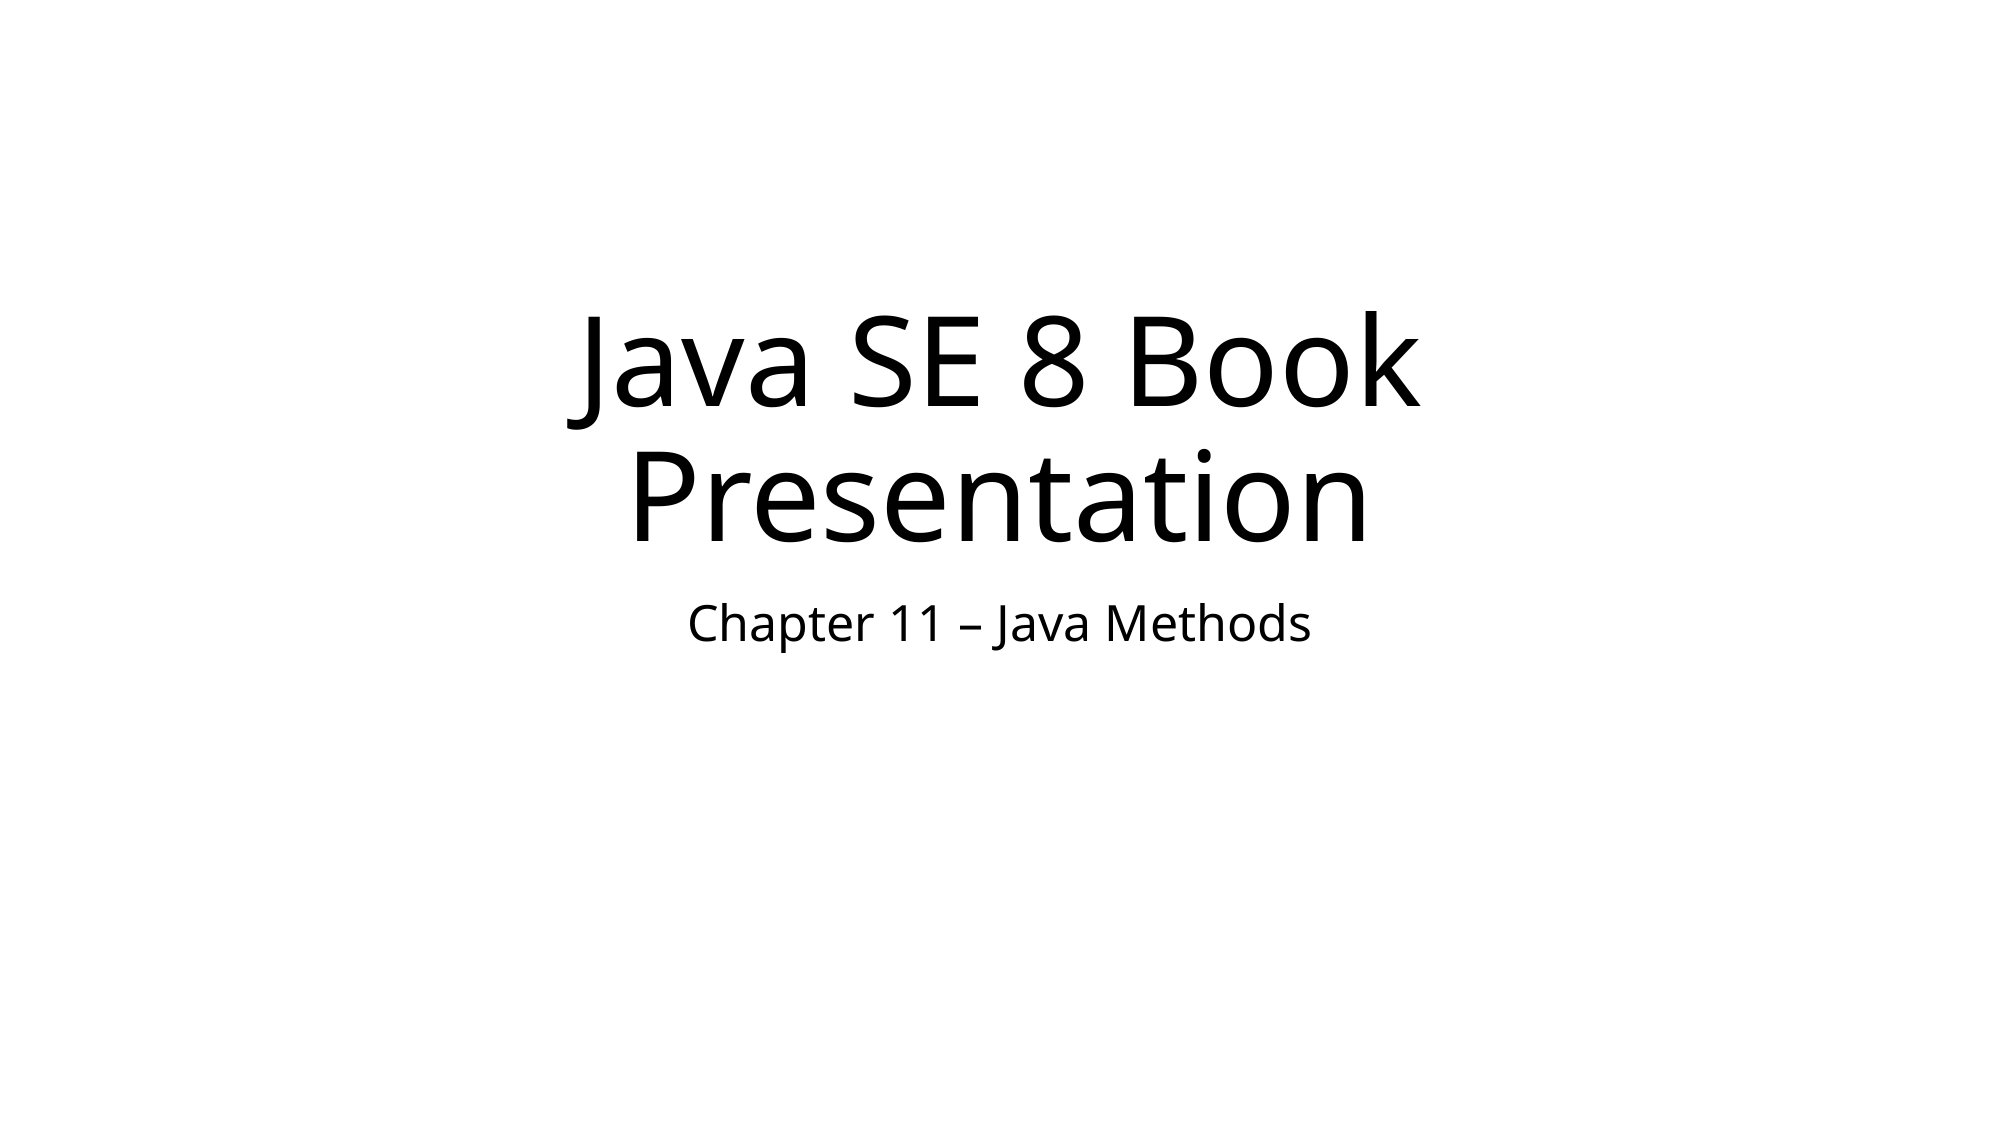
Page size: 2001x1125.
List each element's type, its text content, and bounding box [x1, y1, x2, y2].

title Java SE 8 Book Presentation [249, 184, 1750, 576]
subtitle Chapter 11 – Java Methods [249, 590, 1750, 863]
